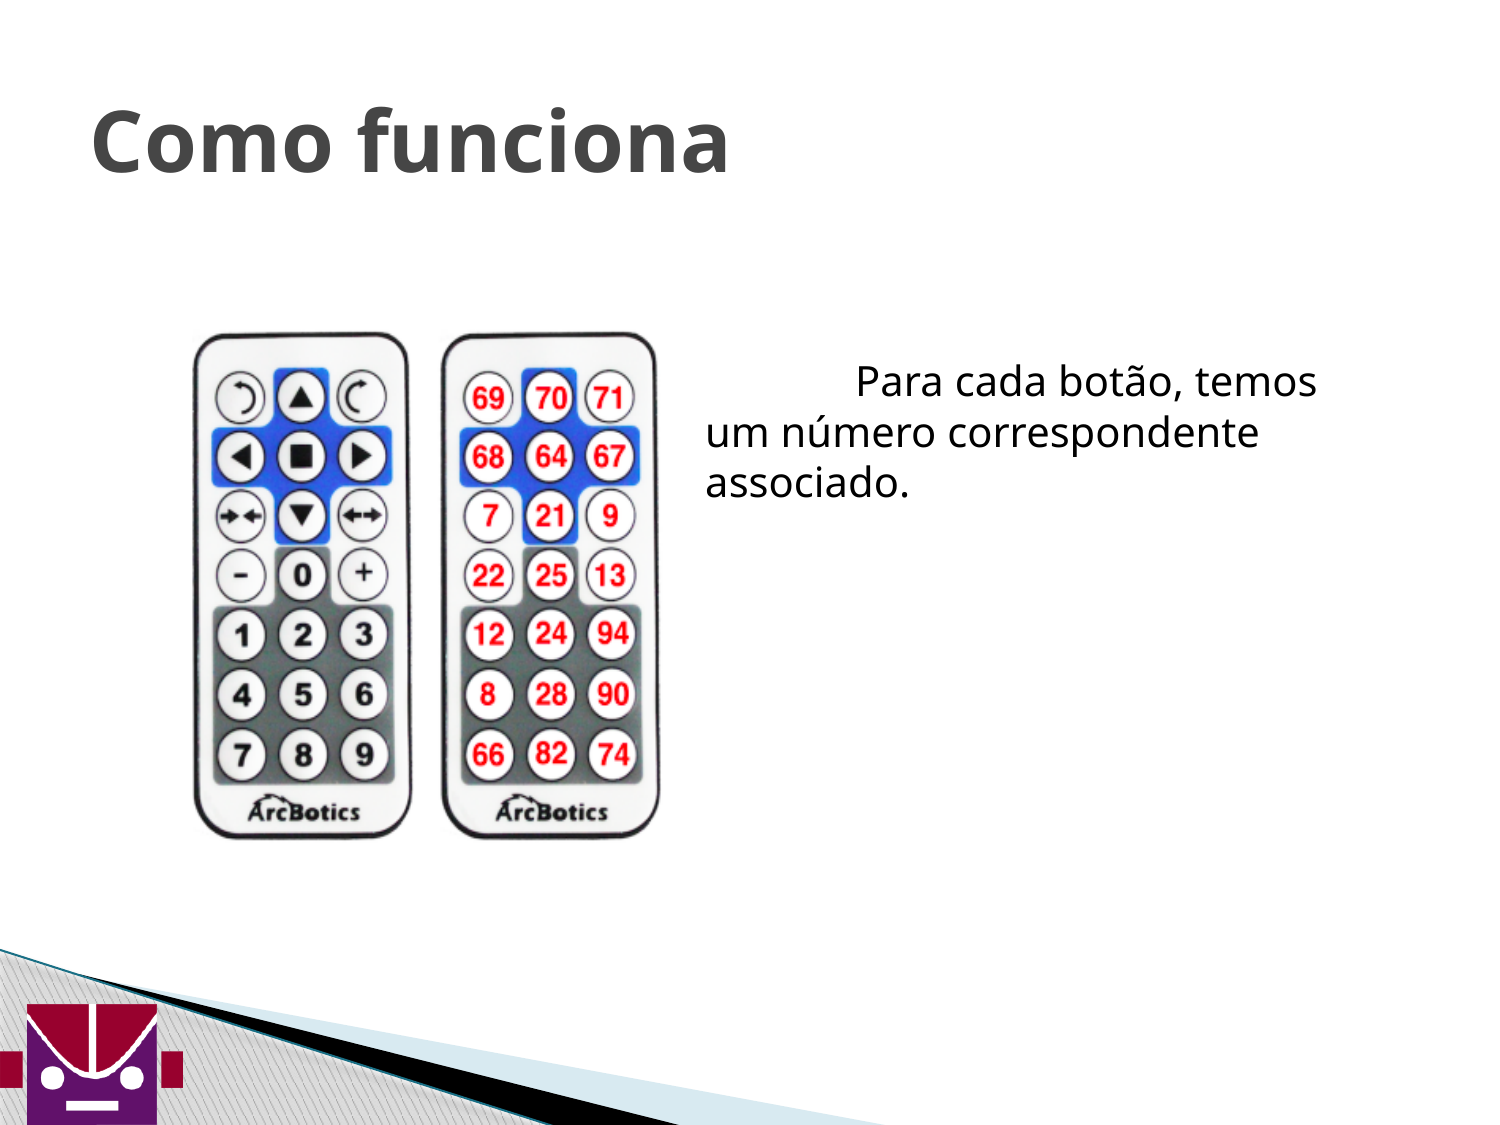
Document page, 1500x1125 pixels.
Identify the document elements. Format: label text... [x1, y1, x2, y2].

title Como funciona [75, 45, 1425, 233]
picture [0, 1003, 184, 1125]
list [74, 242, 1426, 986]
